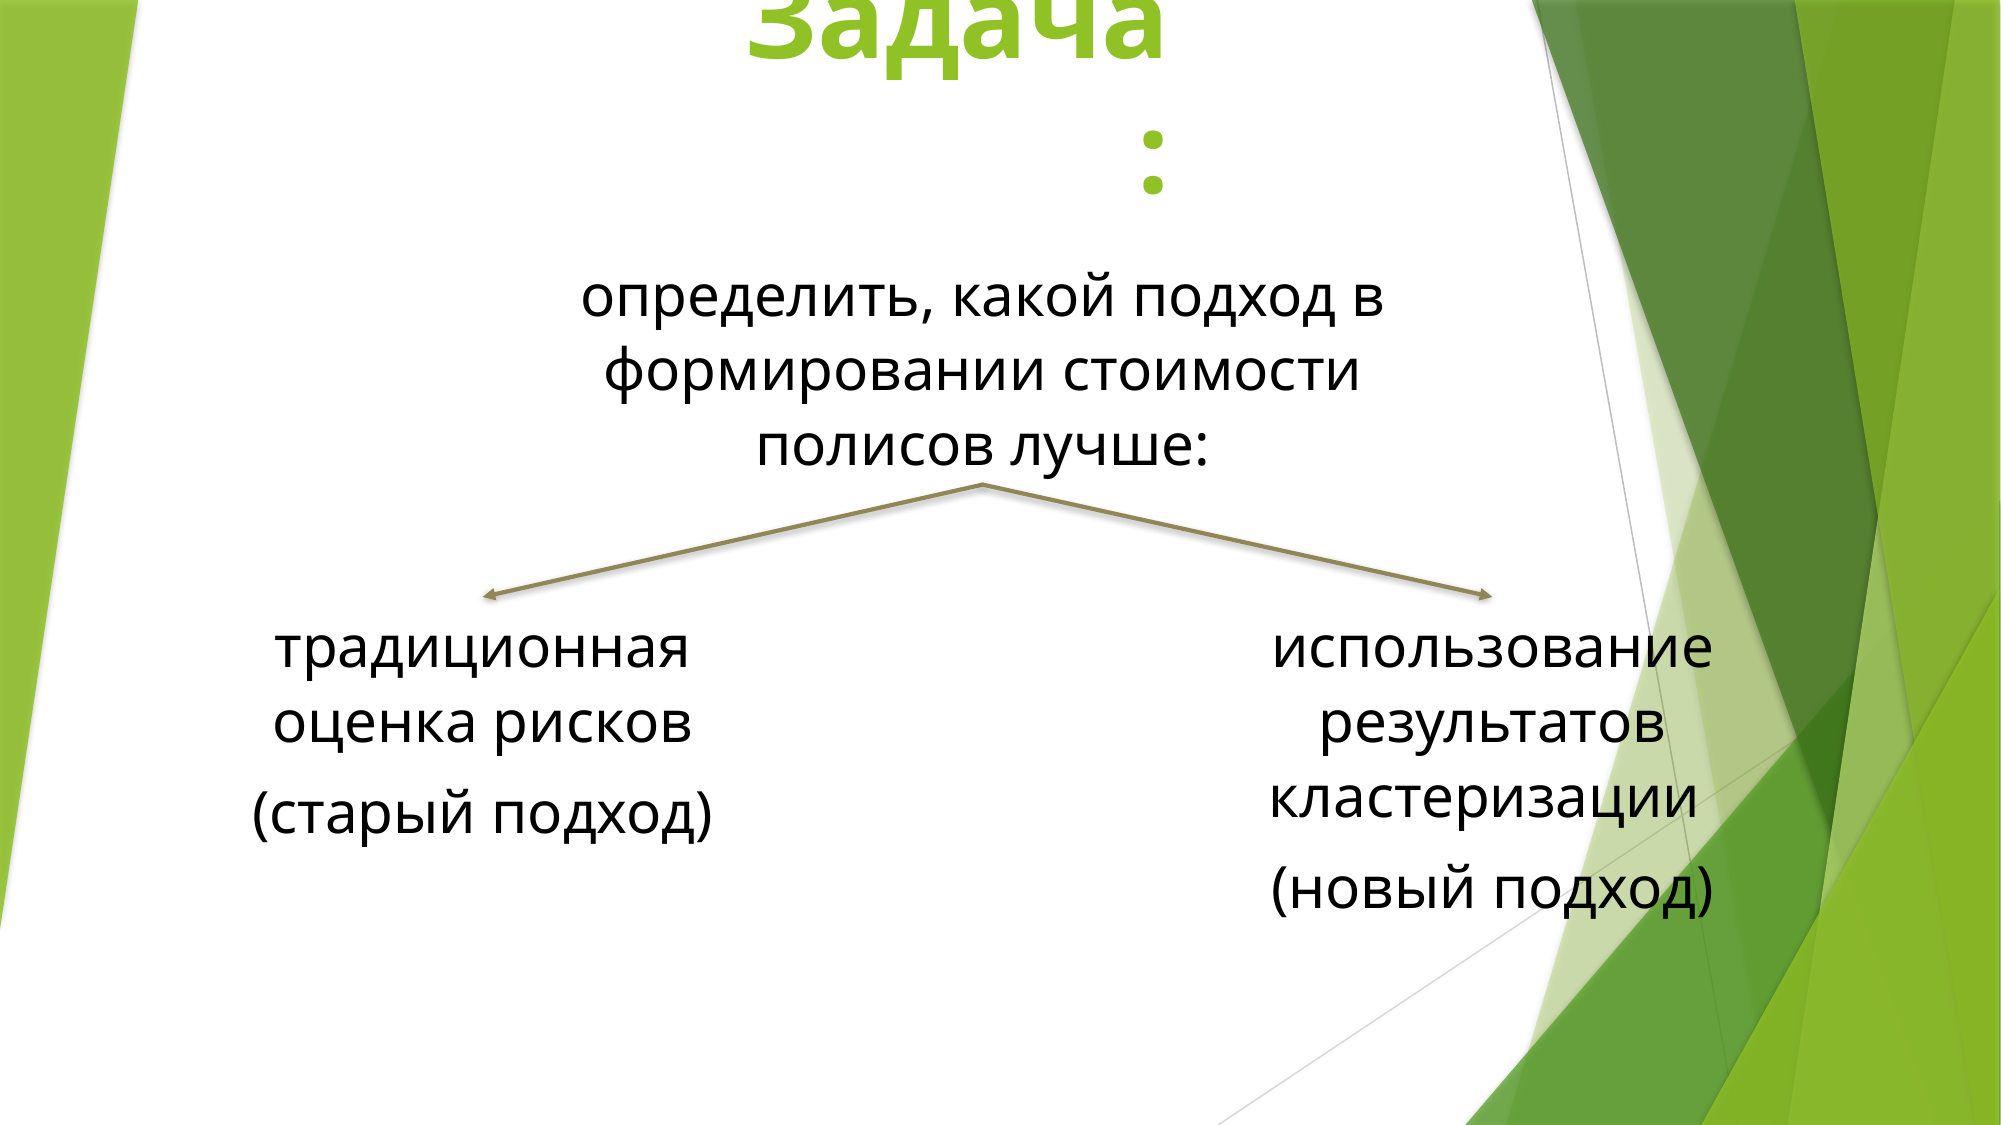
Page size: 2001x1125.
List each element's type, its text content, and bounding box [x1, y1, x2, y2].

text_box использование результатов кластеризации (новый подход) [1081, 596, 1903, 928]
text_box Задача: [706, 108, 1185, 224]
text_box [982, 481, 1493, 598]
text_box определить, какой подход в формировании стоимости полисов лучше: [482, 245, 1483, 481]
text_box традиционная оценка рисков (старый подход) [165, 596, 800, 853]
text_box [482, 481, 981, 598]
